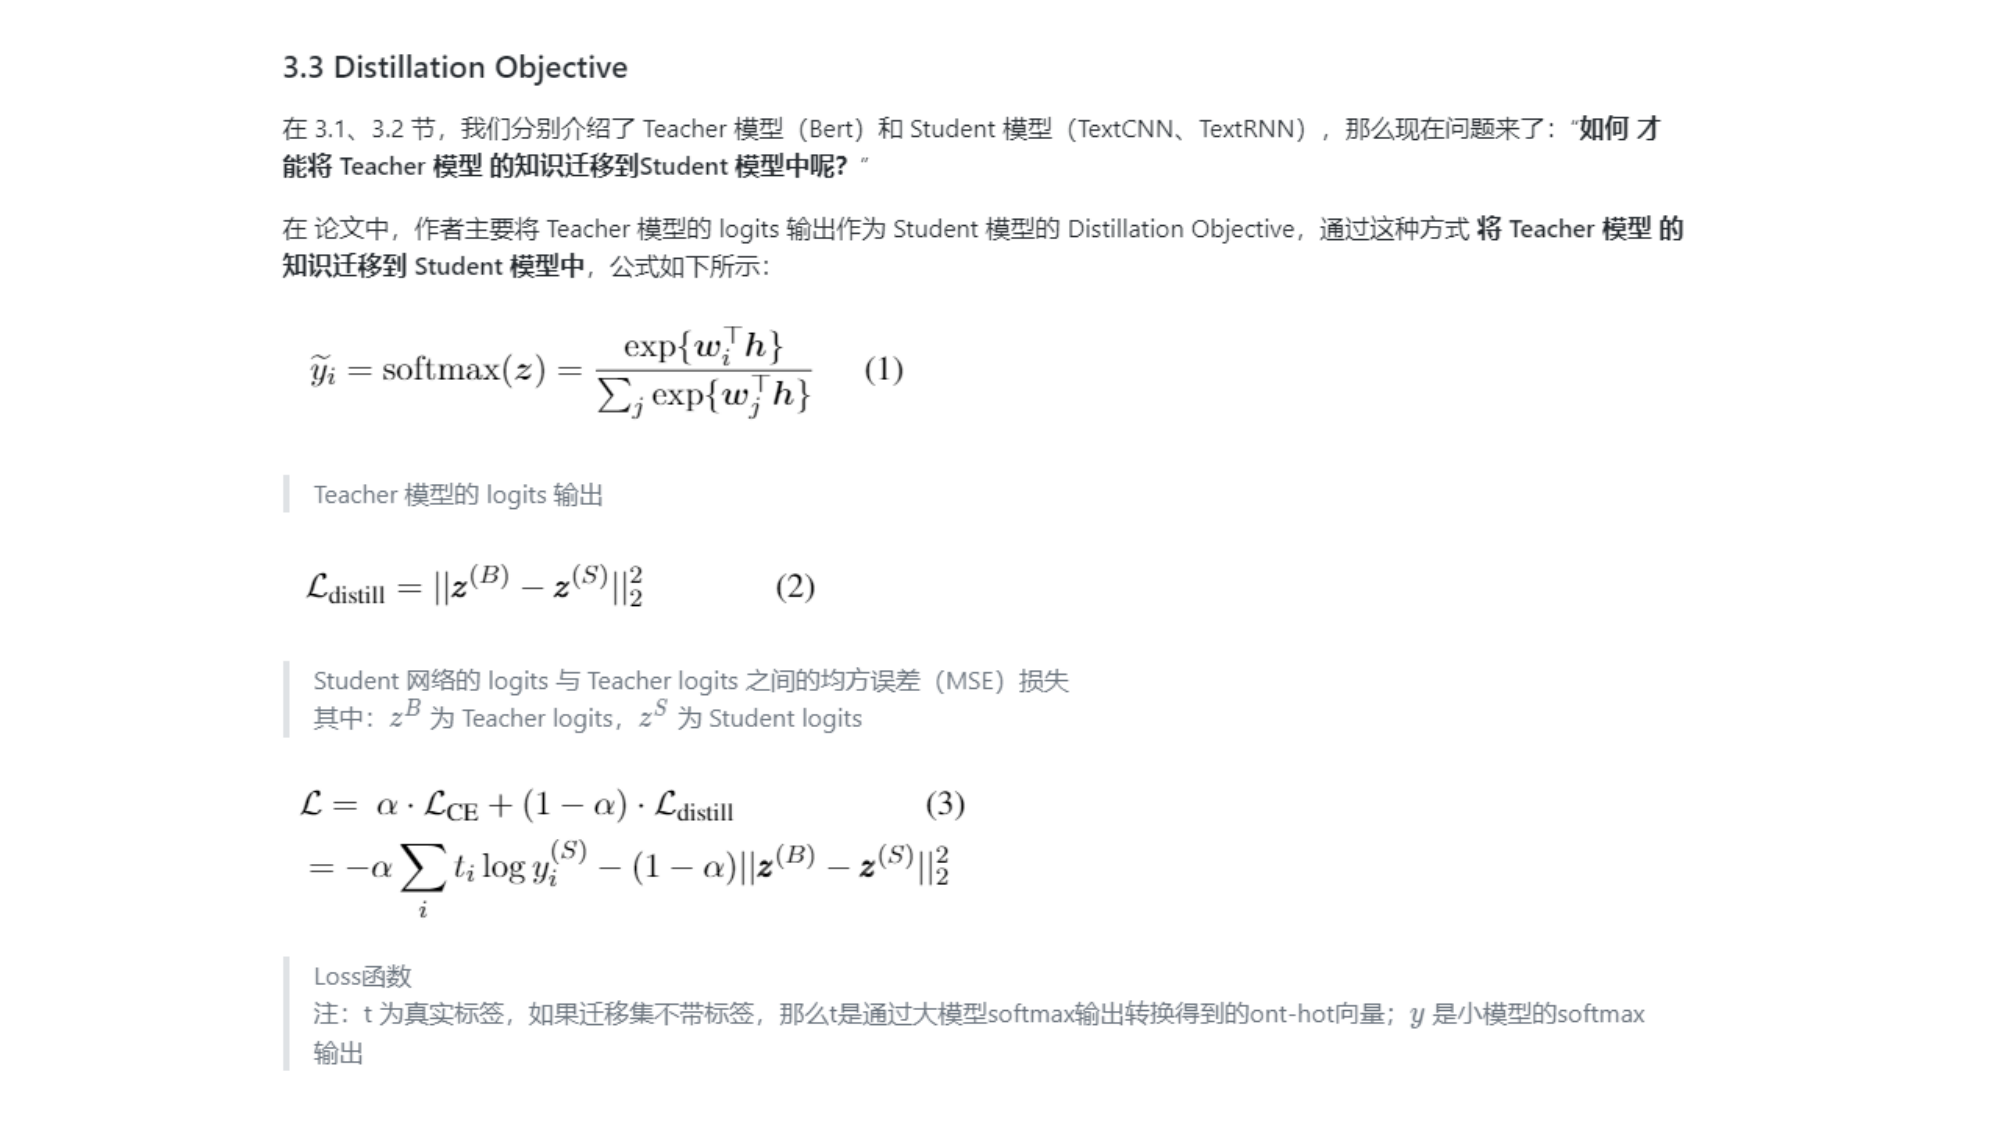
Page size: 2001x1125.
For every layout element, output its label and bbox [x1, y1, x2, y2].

picture [245, 28, 1754, 1097]
